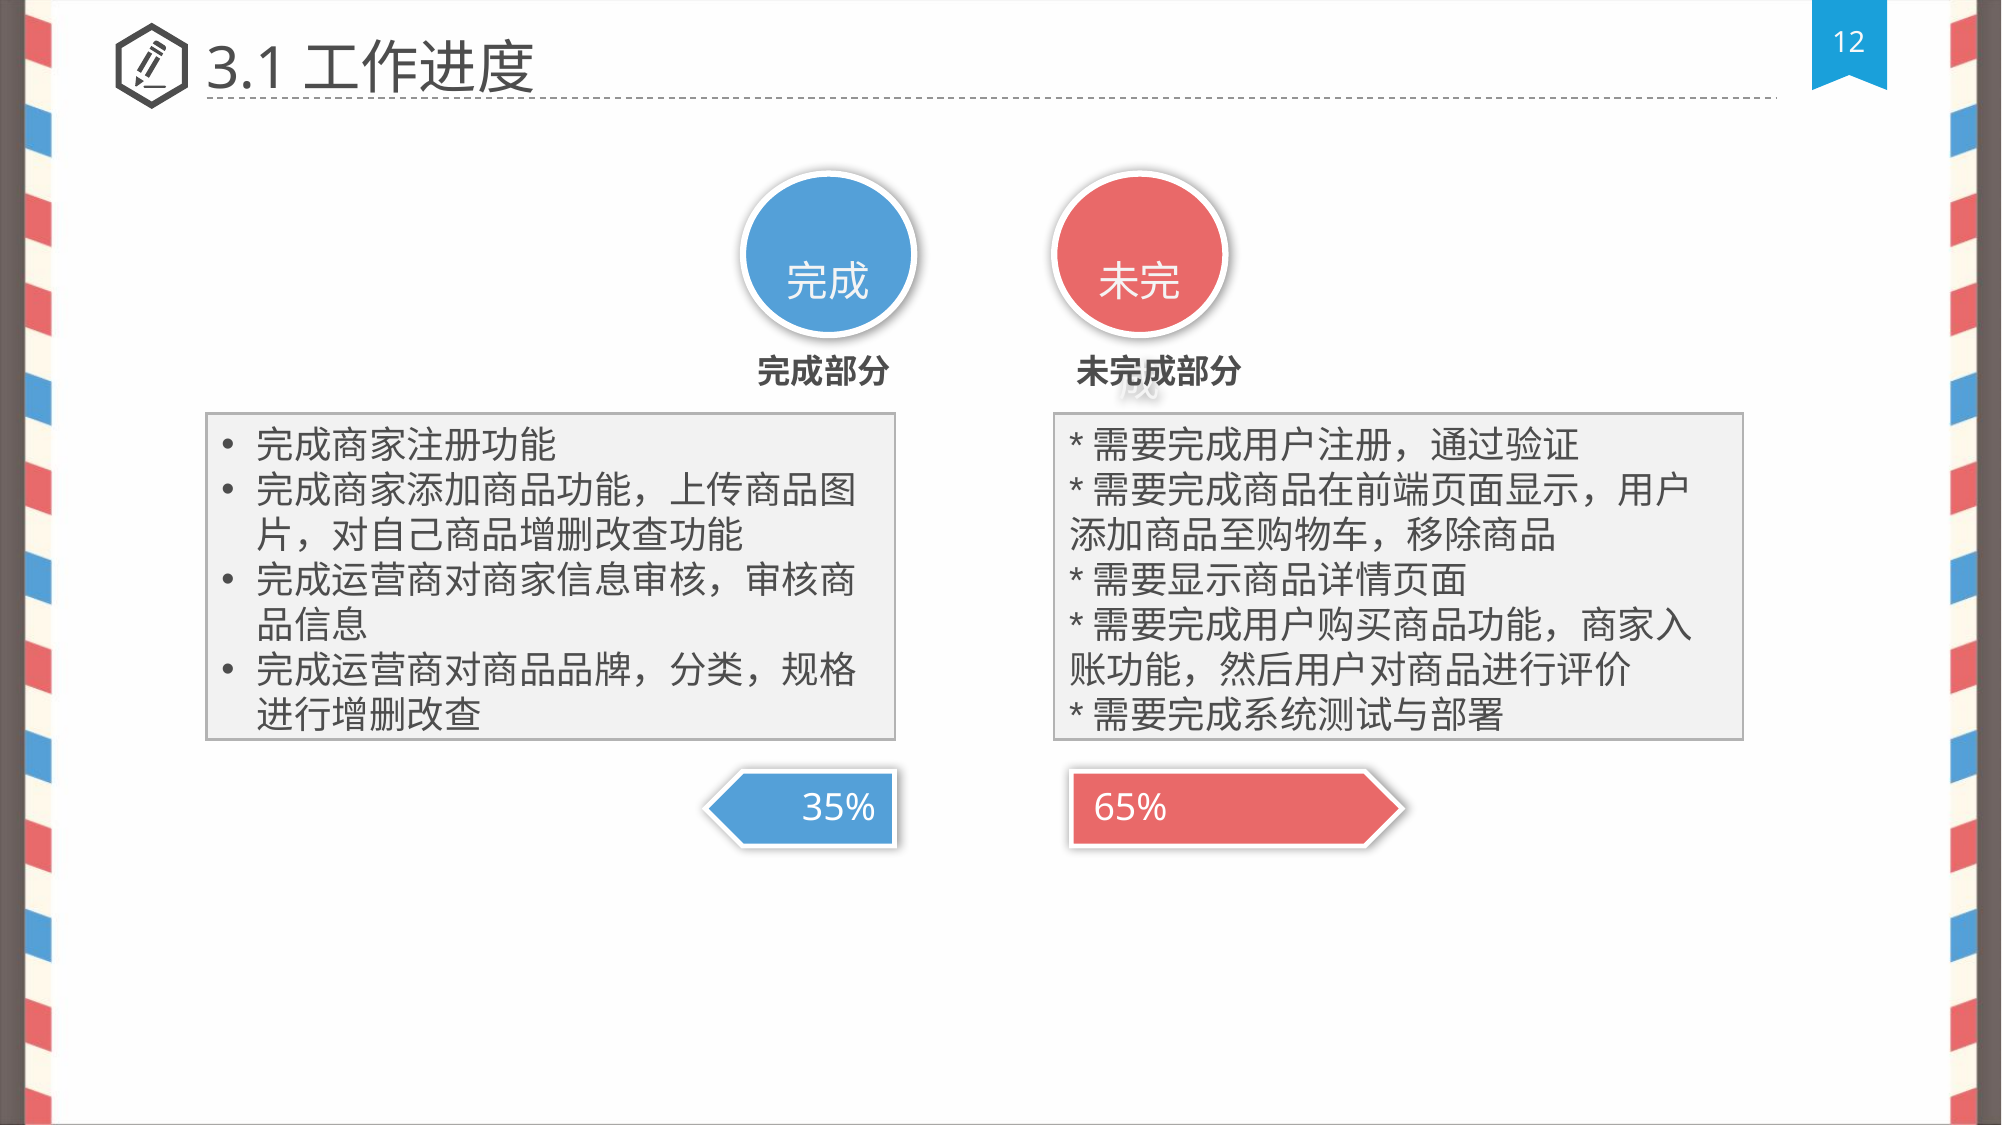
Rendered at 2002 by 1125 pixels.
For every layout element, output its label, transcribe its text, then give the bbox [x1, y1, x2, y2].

text_box 未完成部分 [1071, 335, 1838, 393]
text_box 完成商家注册功能 完成商家添加商品功能，上传商品图片，对自己商品增删改查功能 完成运营商对商家信息审核，审核商品信息 完成运营商对商品品牌，分类，规格进行增删改查 [206, 413, 896, 740]
text_box 35% [790, 777, 888, 834]
text_box [115, 22, 188, 109]
text_box 65% [1082, 777, 1179, 834]
text_box 3.1工作进度 [206, 29, 806, 97]
text_box [705, 771, 895, 846]
text_box 未完成 [1054, 173, 1226, 335]
text_box *需要完成用户注册，通过验证 *需要完成商品在前端页面显示，用户添加商品至购物车，移除商品 *需要显示商品详情页面 *需要完成用户购买商品功能，商家入账功能，然后用户对商品进行评价 *需要完成系统测试与部署 [1054, 413, 1743, 740]
text_box 完成 [742, 173, 915, 335]
picture [0, 0, 2002, 1125]
text_box 完成部分 [279, 335, 897, 393]
text_box [1071, 771, 1403, 846]
